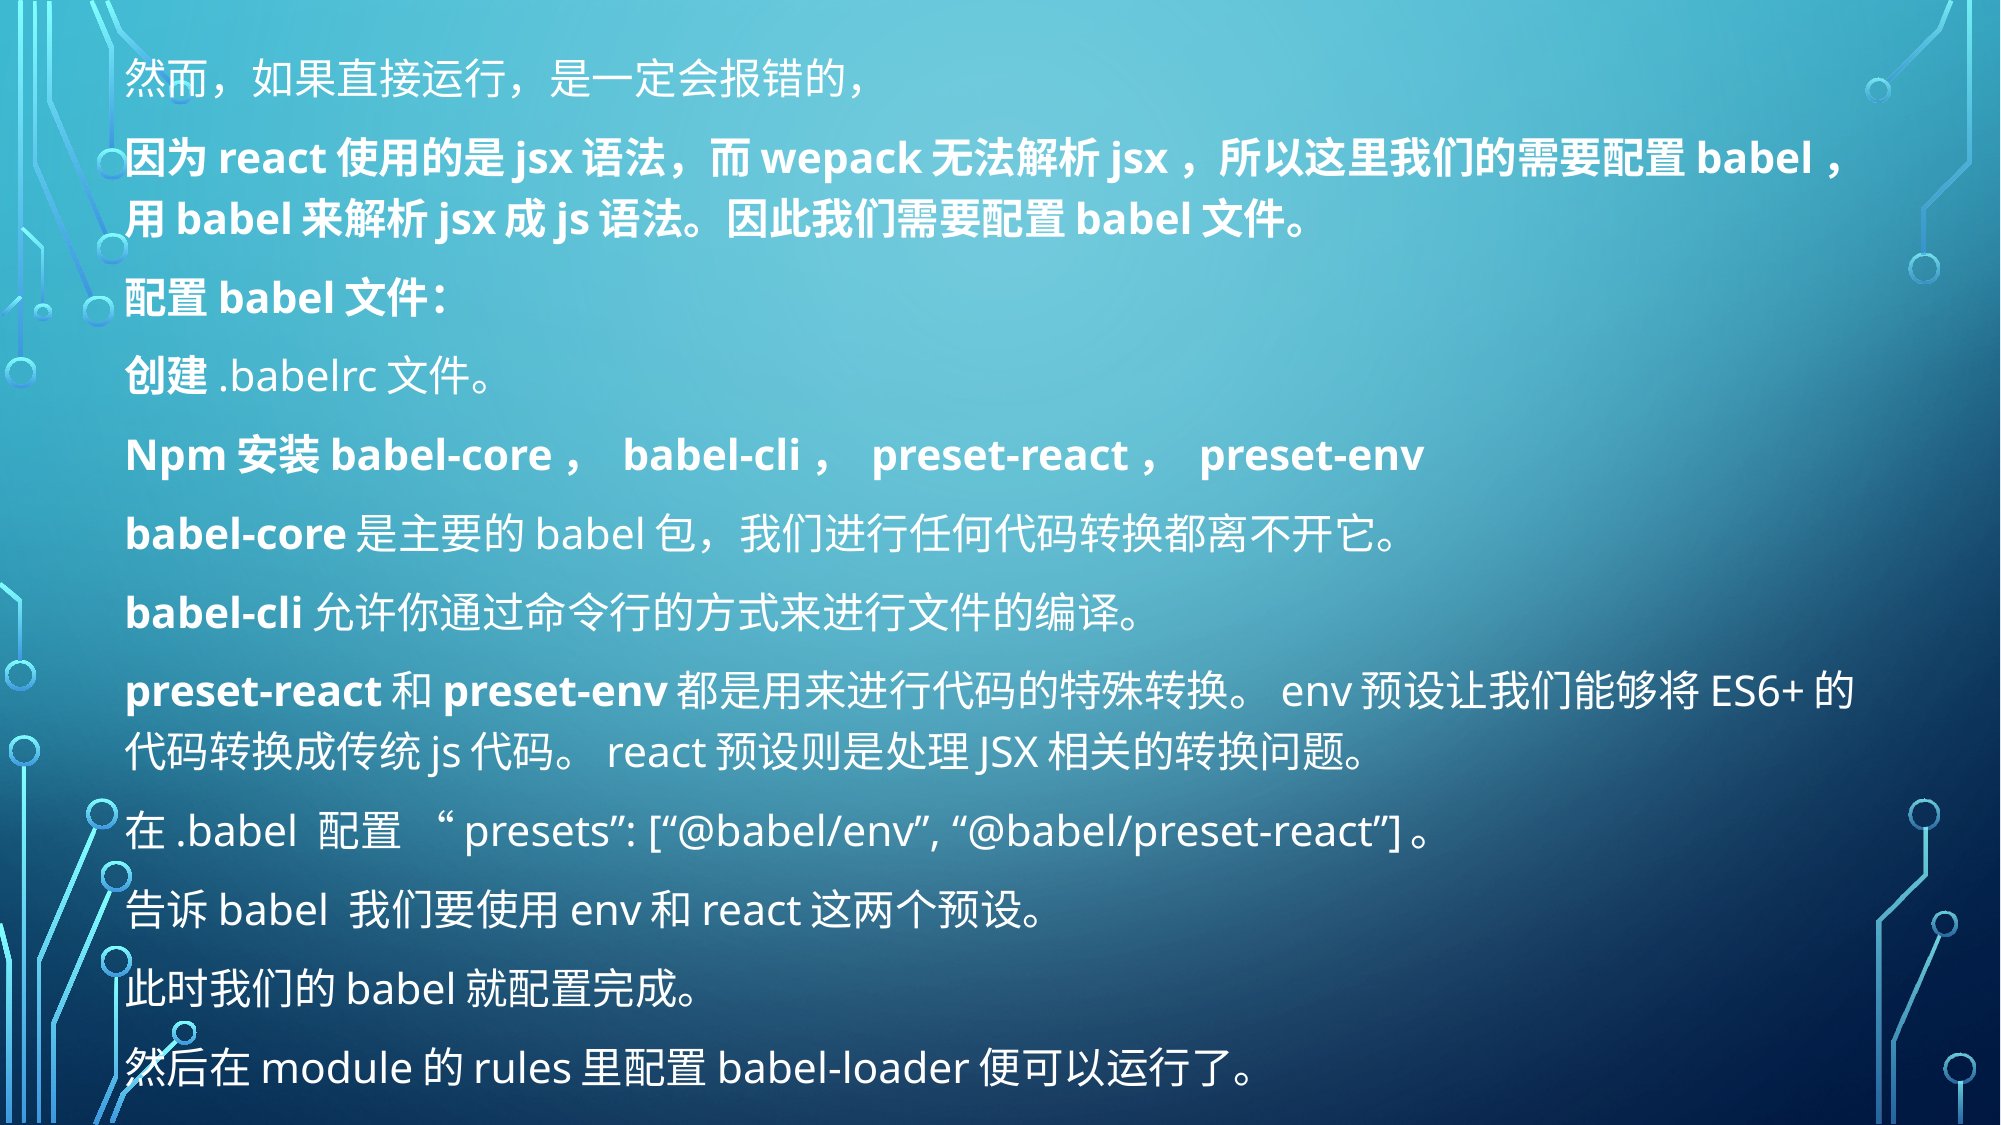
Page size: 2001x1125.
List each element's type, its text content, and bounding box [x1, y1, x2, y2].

list 然而，如果直接运行，是一定会报错的， 因为react使用的是jsx语法，而wepack无法解析jsx，所以这里我们的需要配置babel，用babel来解析jsx成js语法。因此我们需要配置babel文件。 配置babel文件： 创建.babelrc文件。 Npm安装babel-core， babel-cli， preset-react， preset-env babel-core是主要的babel包，我们进行任何代码转换都离不开它。 babel-cli允许你通过命令行的方式来进行文件的编译。 preset-react和preset-env都是用来进行代码的特殊转换。env预设让我们能够将ES6+的代码转换成传统js代码。react预设则是处理JSX相关的转换问题。 在.babel 配置 “presets”: [“@babel/env”, “@babel/preset-react”]。 告诉babel 我们要使用env和react这两个预设。 此时我们的babel就配置完成。 然后在module的rules里配置babel-loader便可以运行了。 [109, 34, 1893, 1106]
